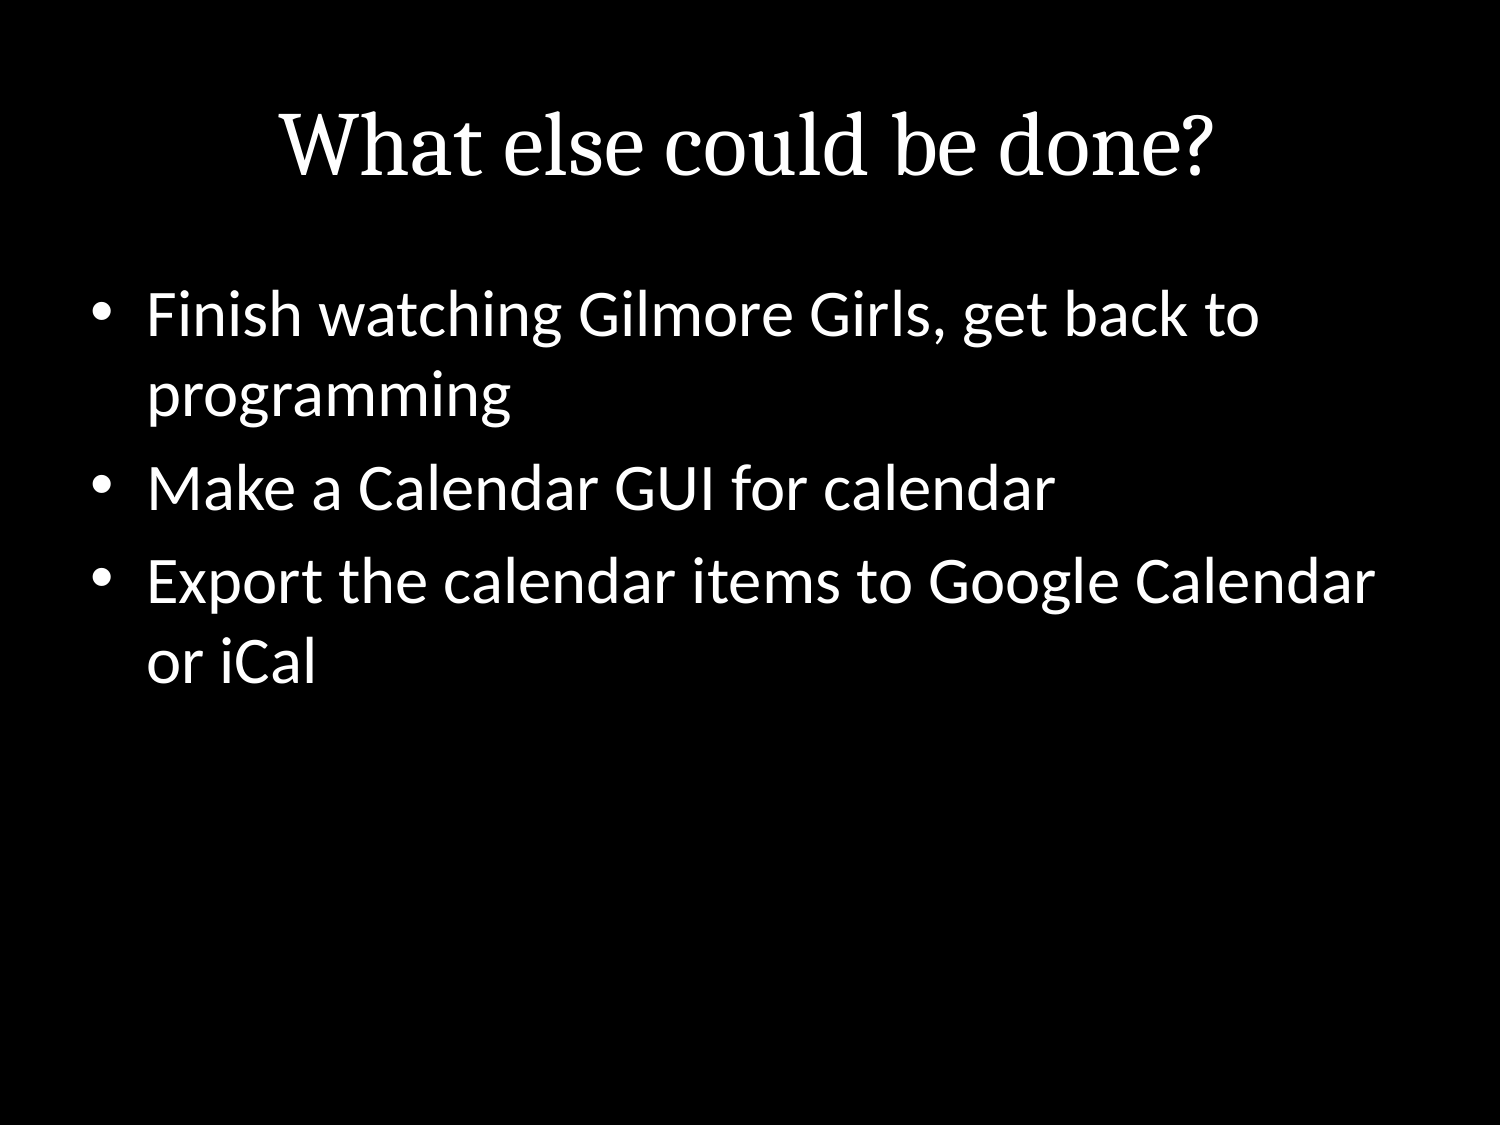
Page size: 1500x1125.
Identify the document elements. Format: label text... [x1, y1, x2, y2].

title What else could be done? [75, 45, 1425, 233]
list Finish watching Gilmore Girls, get back to programming Make a Calendar GUI for calendar Export the calendar items to Google Calendar or iCal [75, 262, 1425, 1005]
